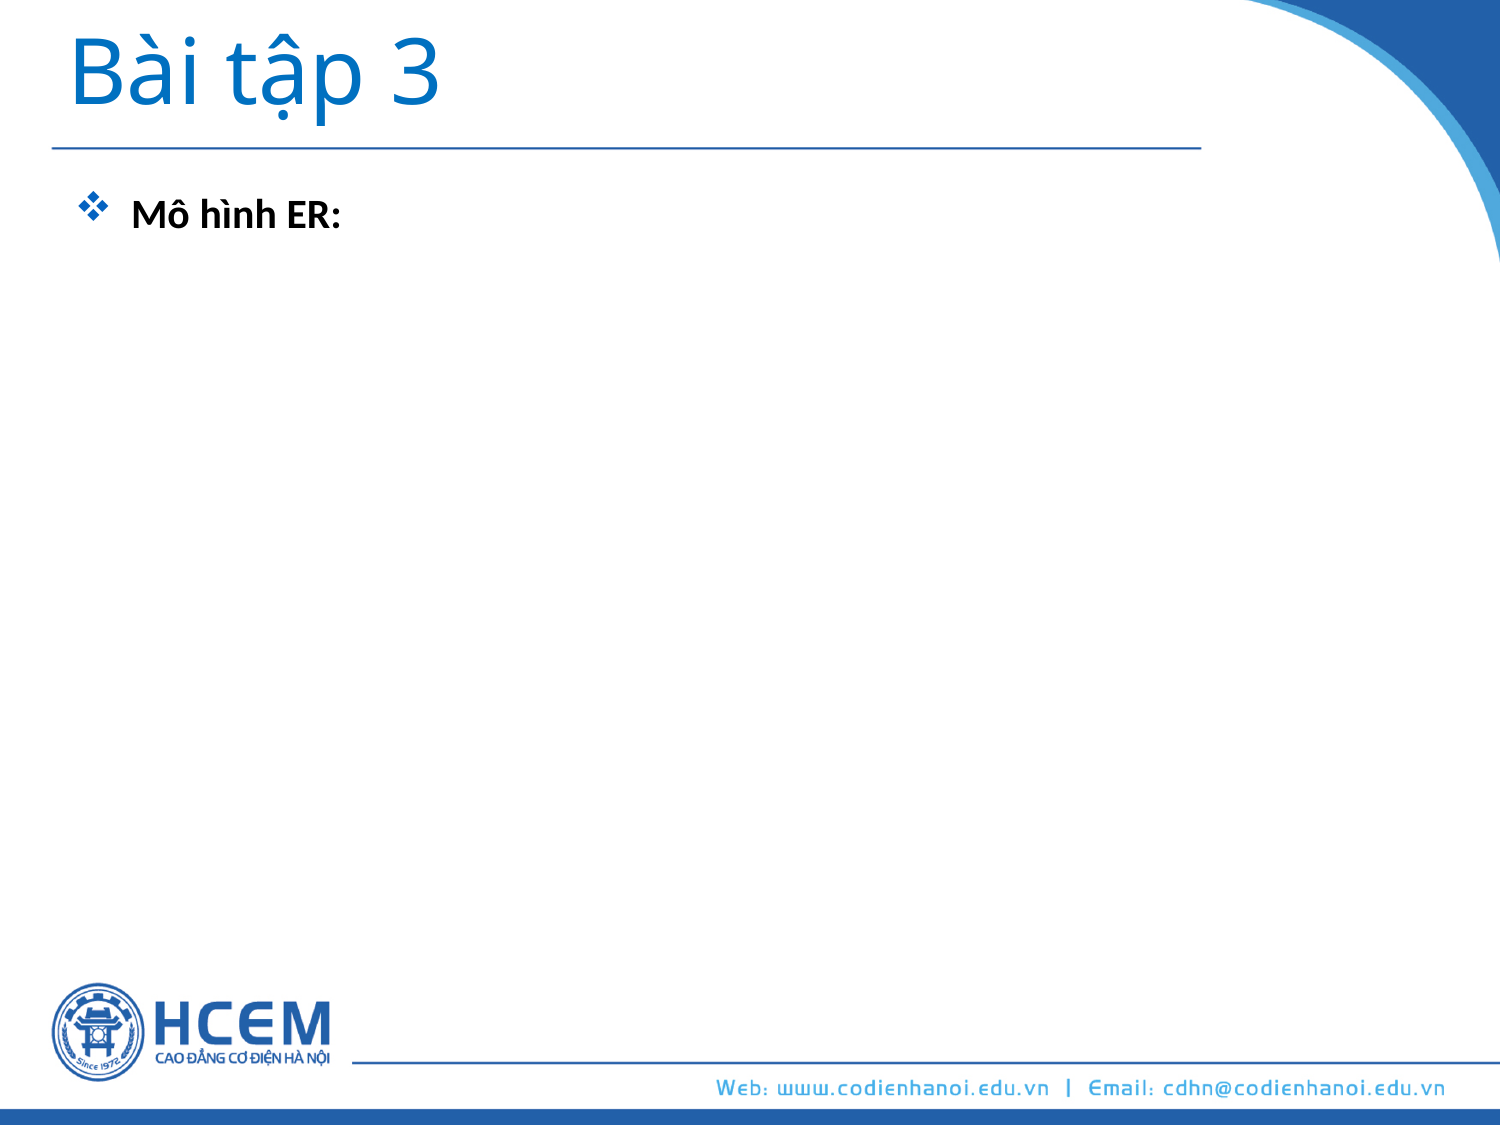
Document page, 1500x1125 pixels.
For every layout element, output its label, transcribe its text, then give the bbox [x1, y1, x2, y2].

picture [0, 0, 1500, 1125]
text_box Mô hình ER: [59, 179, 448, 261]
title Bài tập 3 [52, 0, 1325, 149]
